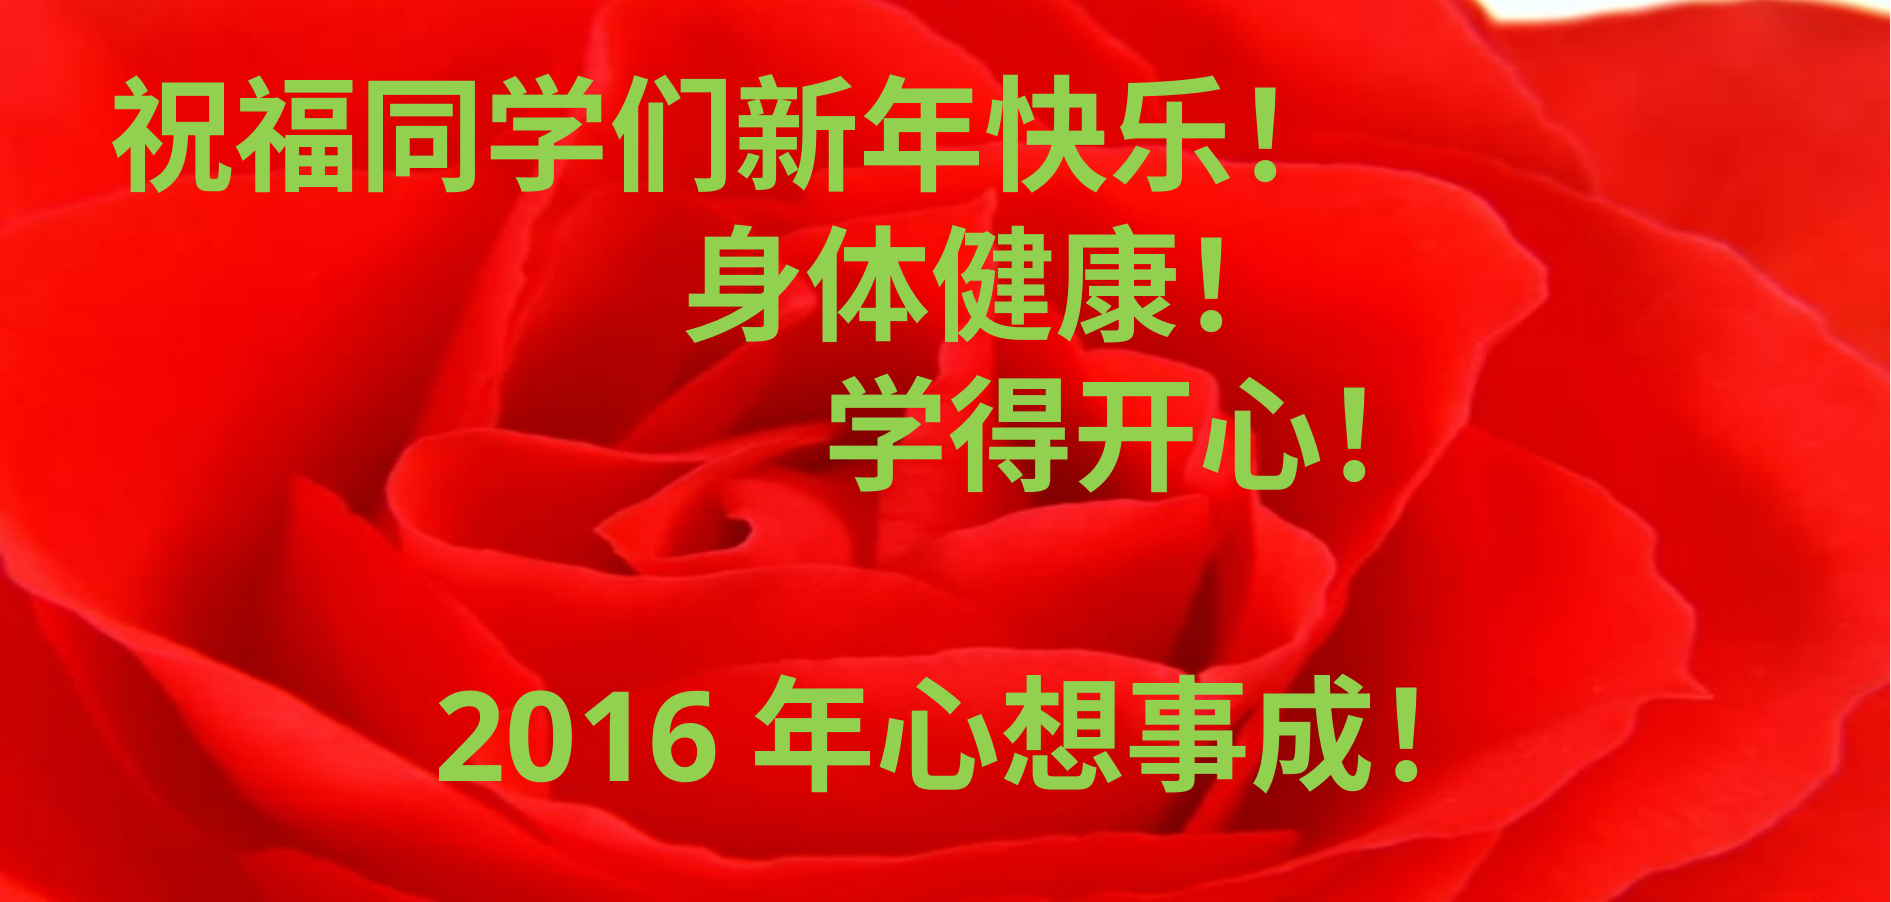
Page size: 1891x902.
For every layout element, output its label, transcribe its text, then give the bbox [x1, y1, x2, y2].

text_box 祝福同学们新年快乐！ 身体健康！ 学得开心！ 2016年心想事成！ [94, 48, 1713, 902]
picture [0, 0, 1891, 902]
